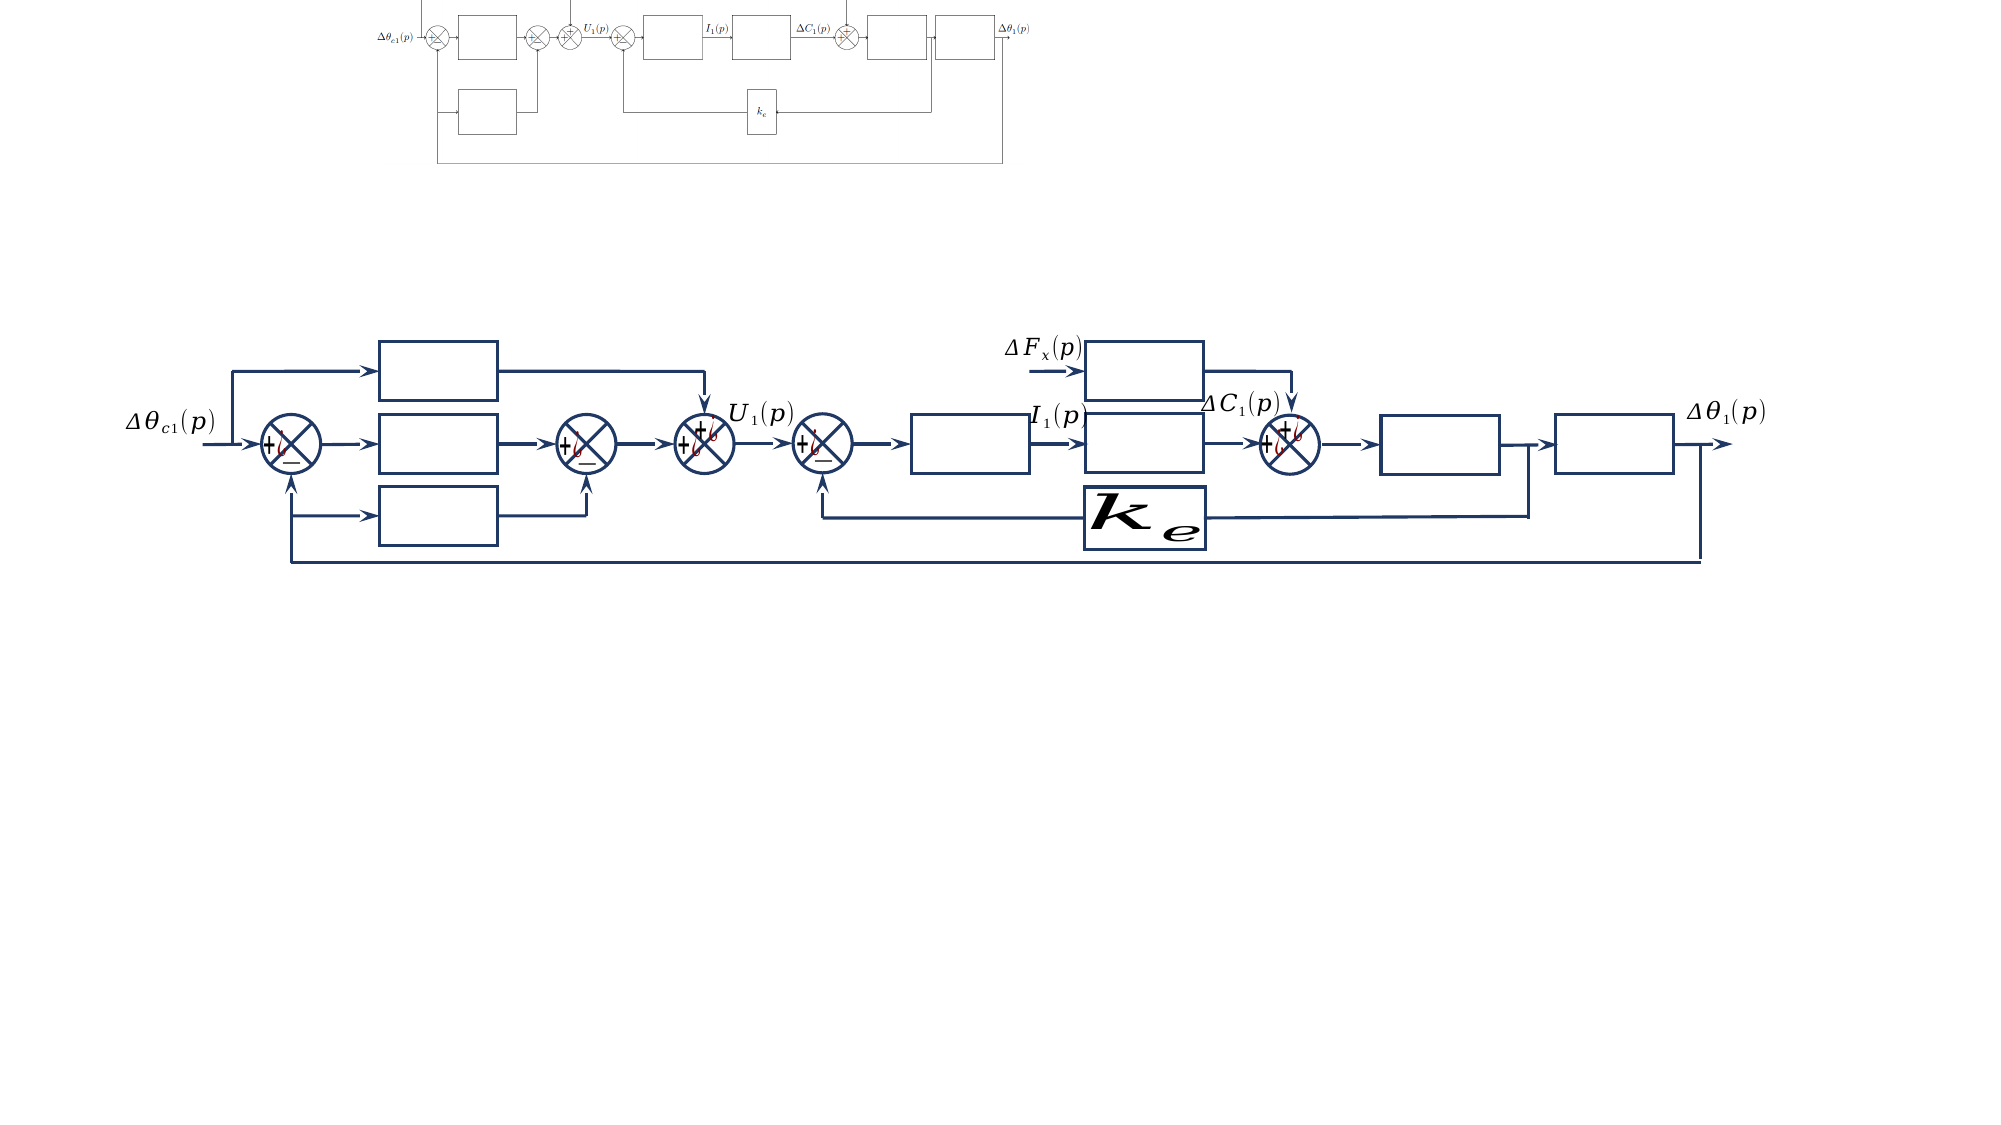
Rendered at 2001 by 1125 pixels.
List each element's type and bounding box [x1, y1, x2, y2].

text_box [792, 412, 854, 474]
text_box [379, 485, 499, 546]
text_box [1085, 413, 1205, 474]
text_box [379, 413, 499, 474]
text_box [379, 341, 499, 402]
text_box [1259, 414, 1321, 476]
text_box [260, 413, 322, 475]
text_box [674, 413, 736, 475]
list [377, 0, 1029, 164]
text_box [555, 413, 617, 475]
text_box [1085, 341, 1205, 402]
text_box [1380, 414, 1500, 475]
text_box [1555, 413, 1675, 474]
text_box [910, 413, 1030, 474]
